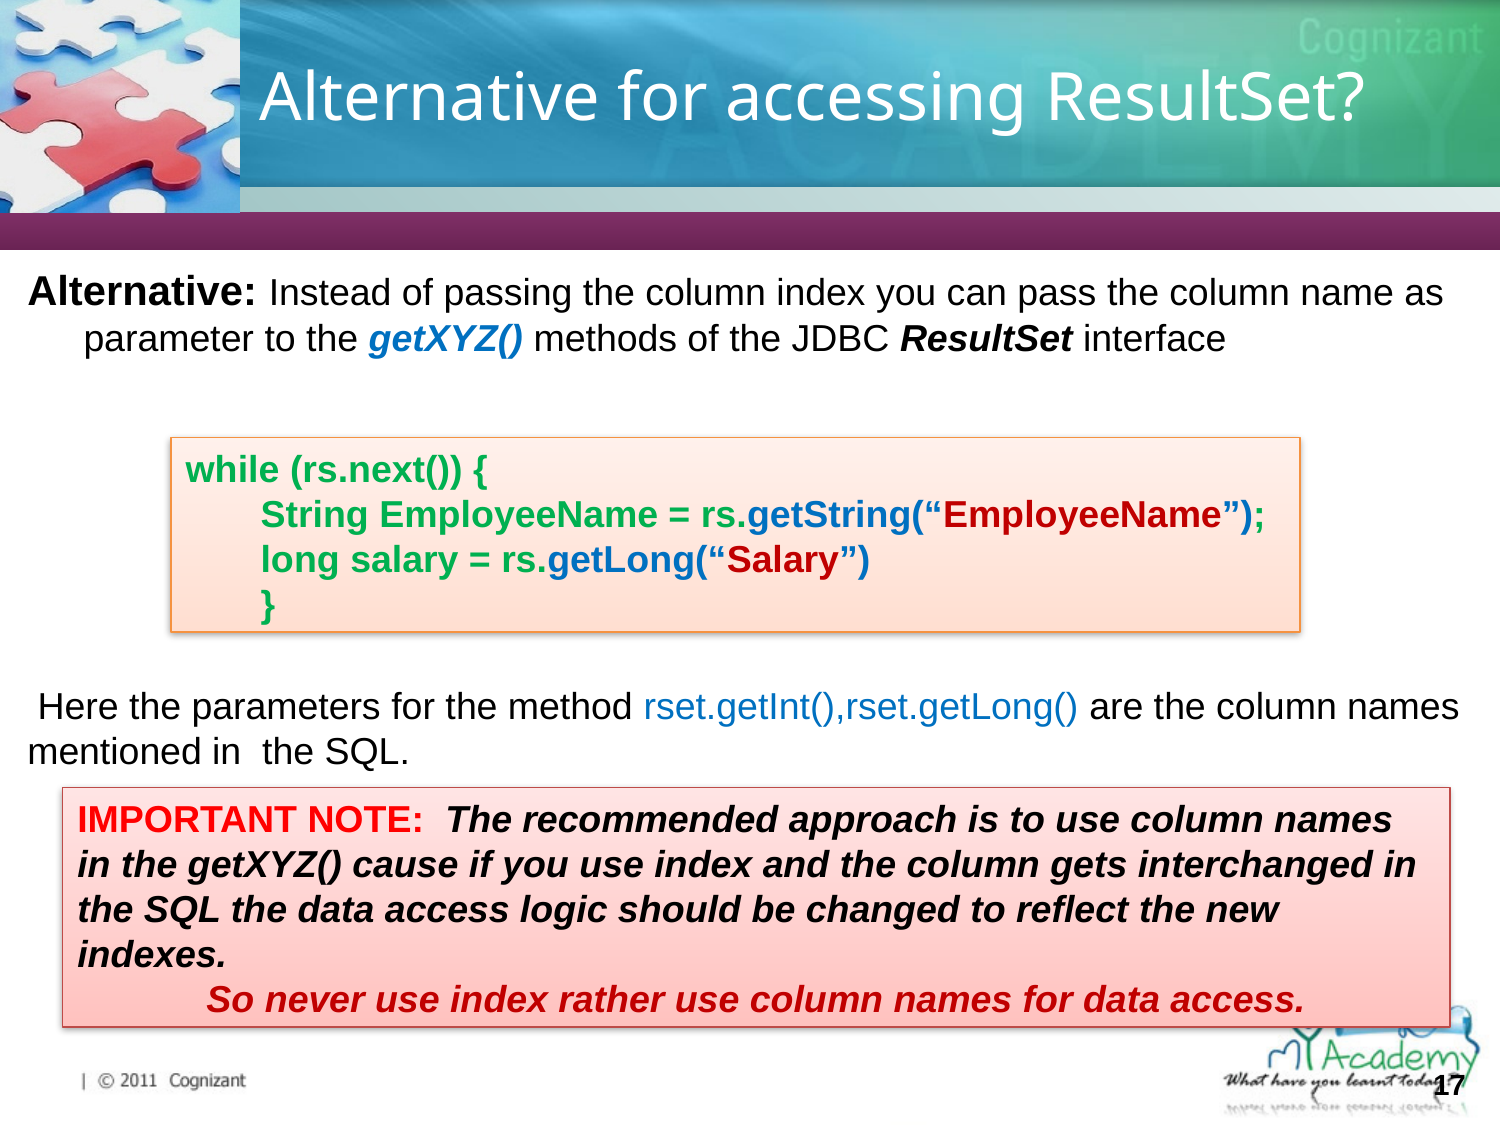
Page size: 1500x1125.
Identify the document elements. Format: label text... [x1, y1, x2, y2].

text_box Alternative: Instead of passing the column index you can pass the column name as parameter to the getXYZ() methods of the JDBC ResultSet interface [12, 256, 1475, 430]
text_box while (rs.next()) { String EmployeeName = rs.getString(“EmployeeName”); long salary = rs.getLong(“Salary”) } [170, 437, 1301, 633]
text_box IMPORTANT NOTE: The recommended approach is to use column names in the getXYZ() cause if you use index and the column gets interchanged in the SQL the data access logic should be changed to reflect the new indexes. So never use index rather use column names for data access. [62, 787, 1451, 1028]
picture [0, 0, 240, 213]
text_box Here the parameters for the method rset.getInt(),rset.getLong() are the column names mentioned in the SQL. [12, 674, 1500, 780]
slide_number 17 [1418, 1059, 1492, 1112]
picture [0, 250, 1500, 1125]
title Alternative for accessing ResultSet? [225, 0, 1500, 188]
